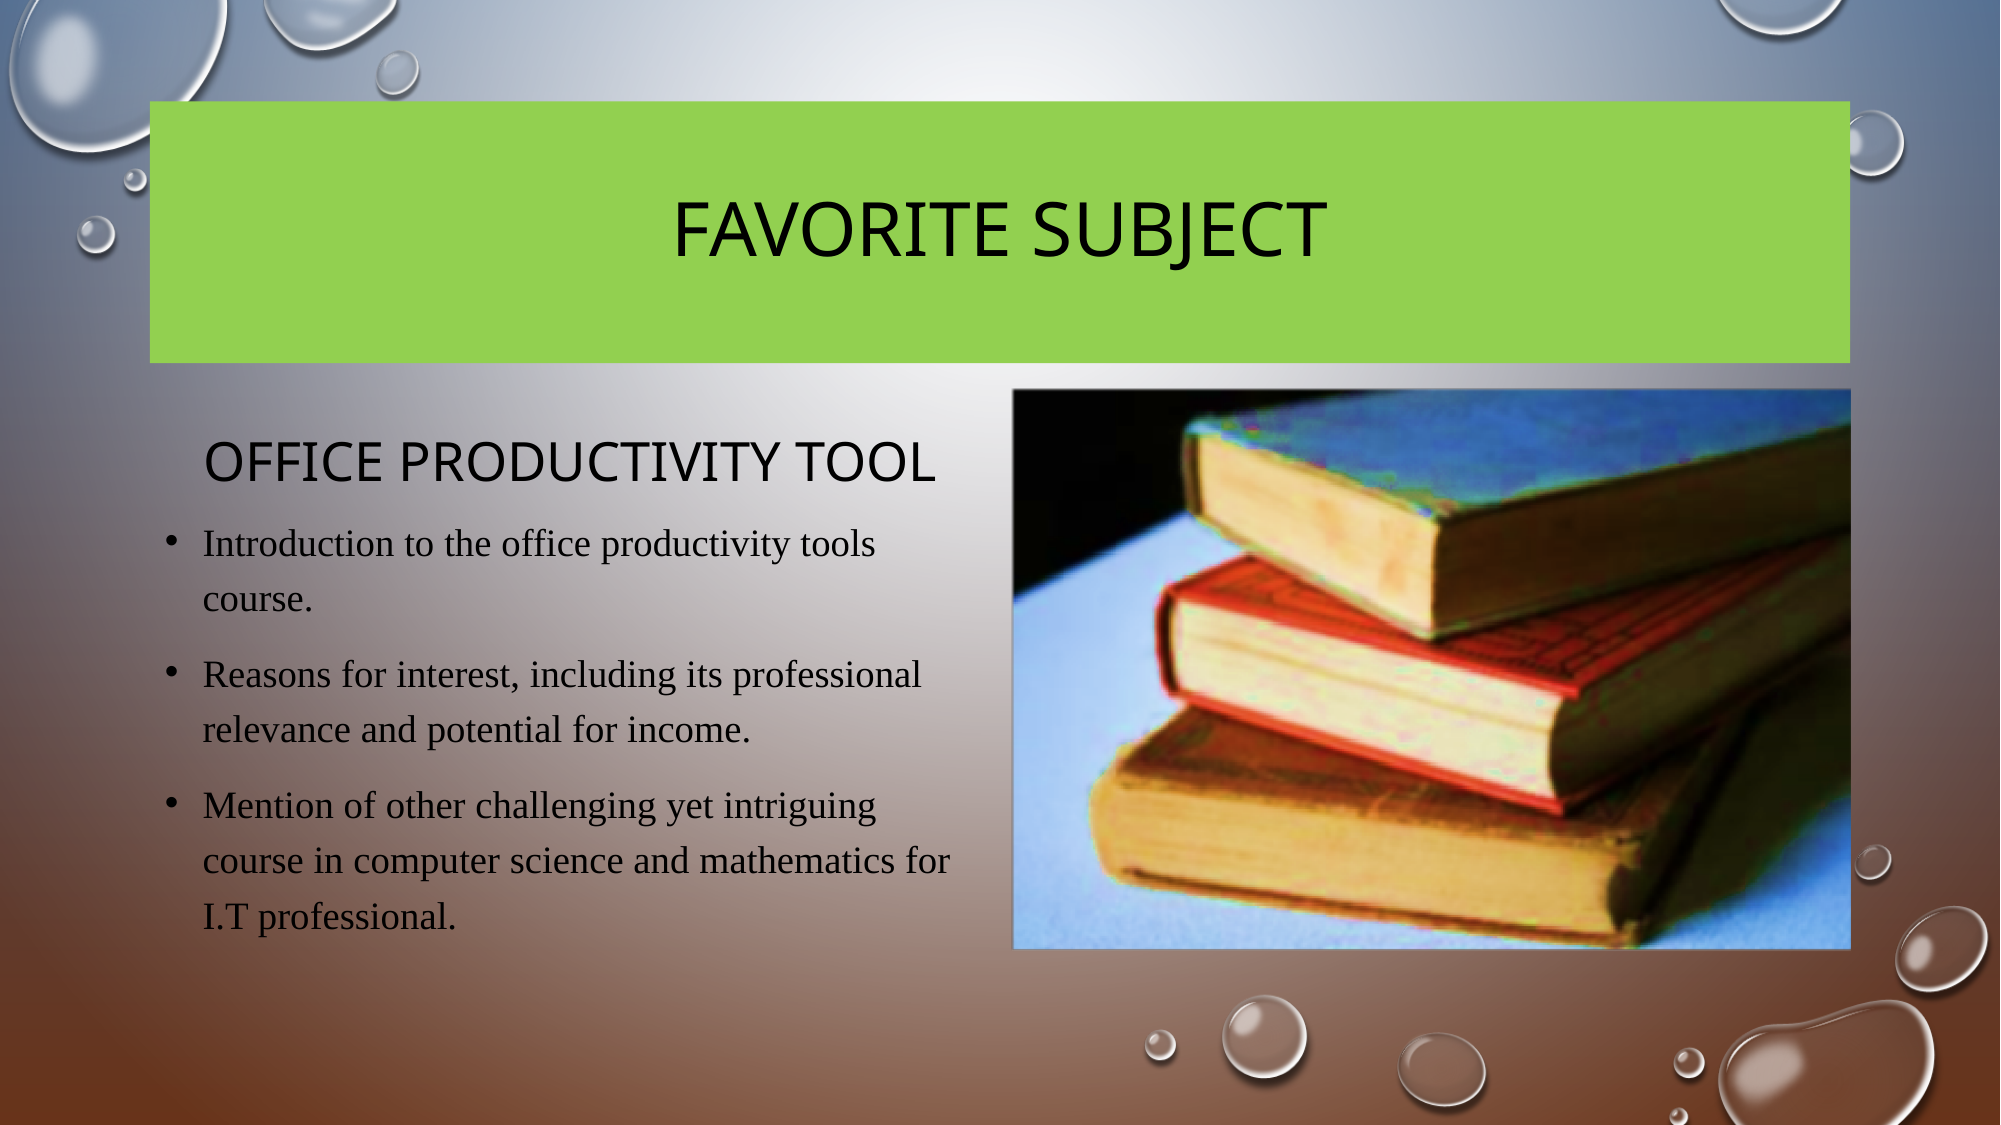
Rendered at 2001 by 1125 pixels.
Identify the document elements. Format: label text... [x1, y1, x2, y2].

picture [0, 0, 2000, 1125]
list Introduction to the office productivity tools course. Reasons for interest, including its professional relevance and potential for income. Mention of other challenging yet intriguing course in computer science and mathematics for I.T professional. [149, 500, 988, 950]
list office productivity tool [188, 388, 988, 500]
title Favorite subject [149, 101, 1851, 364]
